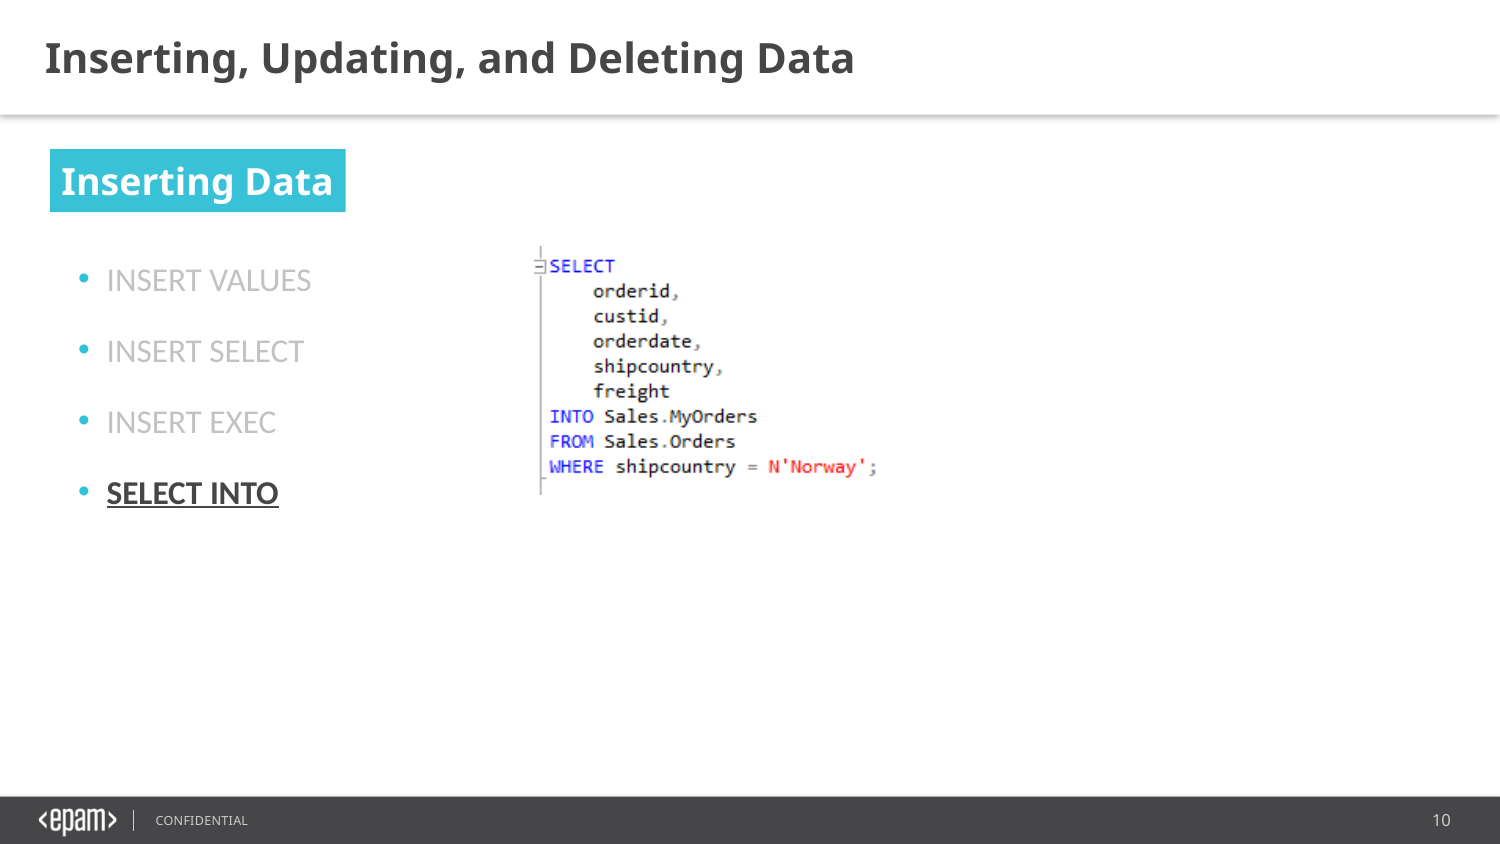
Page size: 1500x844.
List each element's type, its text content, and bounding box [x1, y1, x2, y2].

picture [38, 808, 117, 837]
text_box INSERT VALUES INSERT SELECT INSERT EXEC SELECT INTO [63, 246, 737, 786]
text_box Inserting Data [50, 149, 346, 213]
picture [534, 246, 998, 496]
list Inserting, Updating, and Deleting Data [0, 0, 1500, 115]
